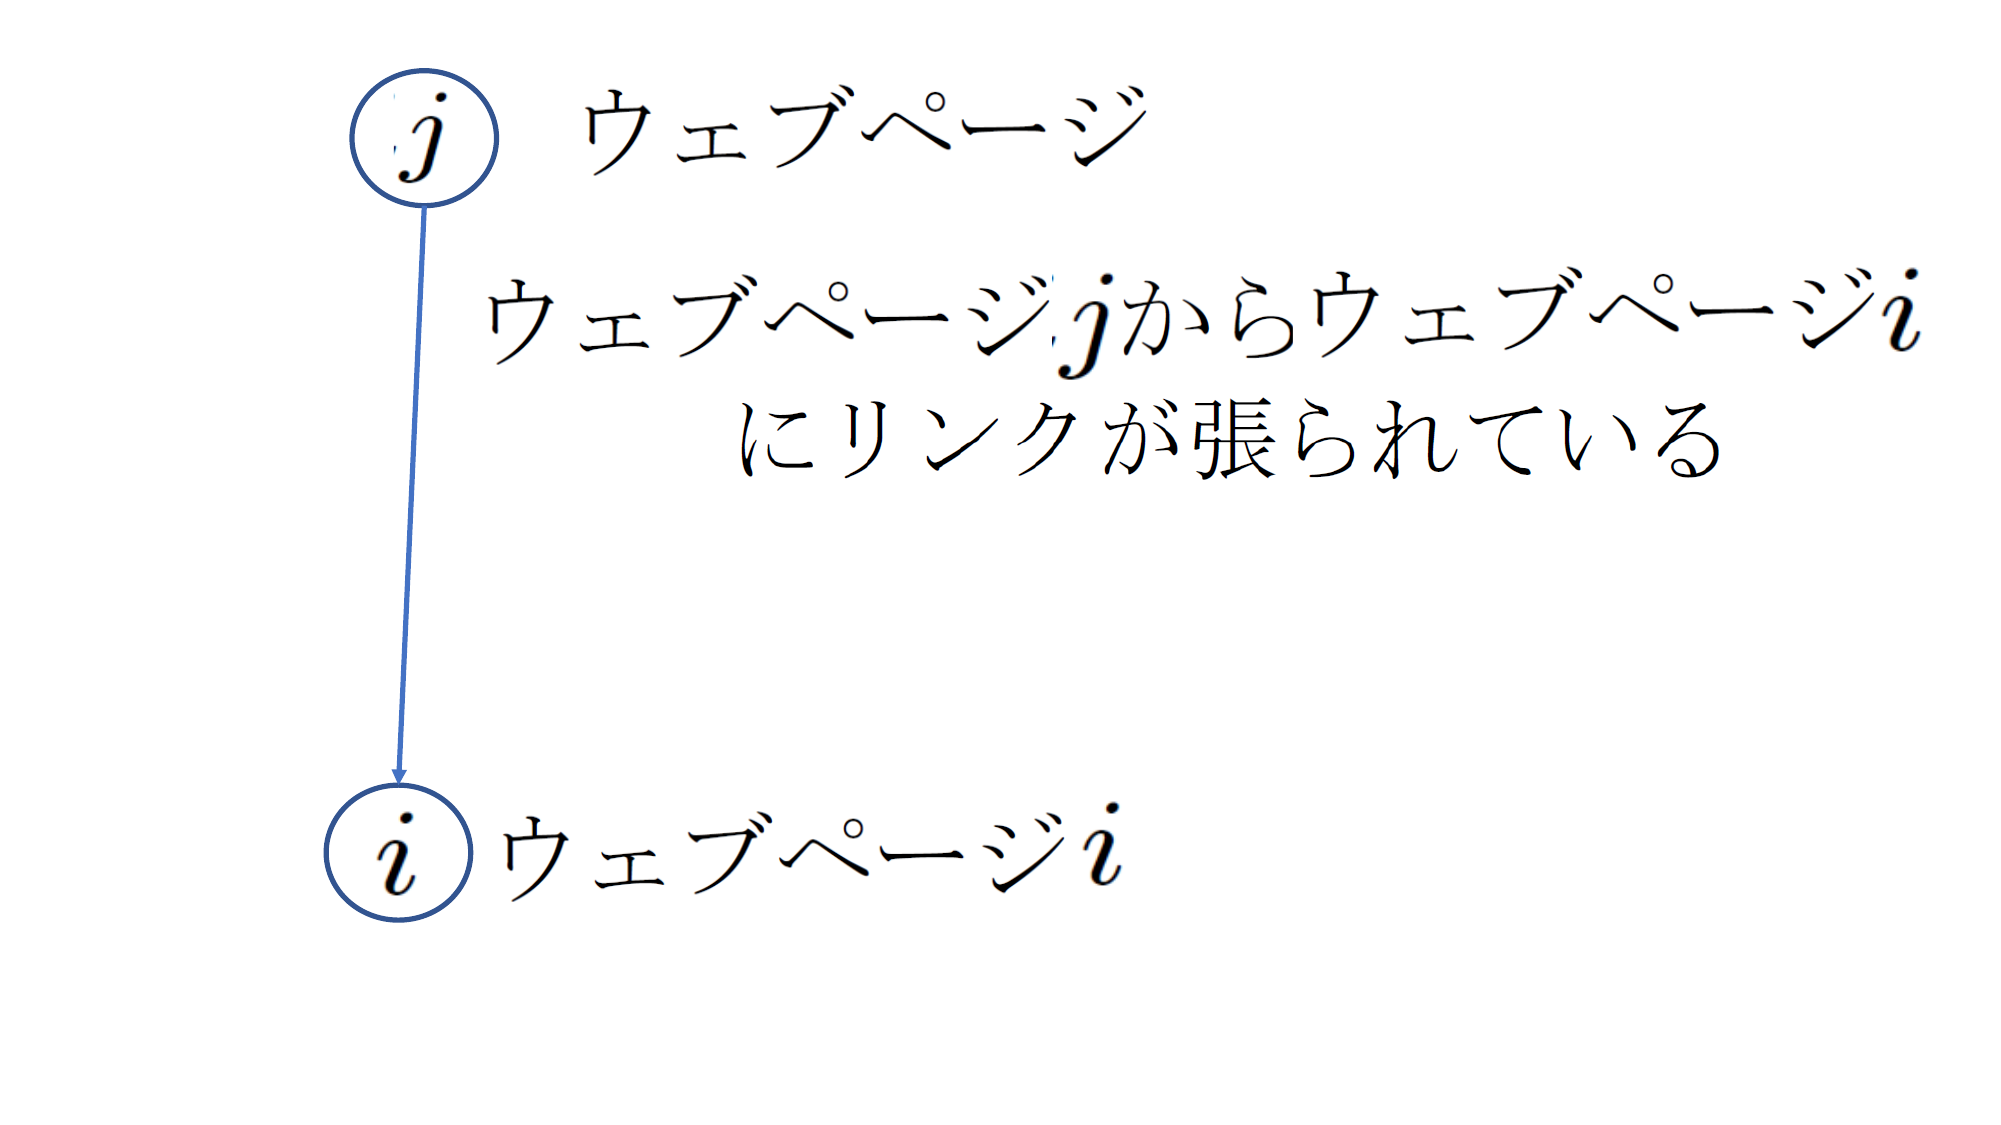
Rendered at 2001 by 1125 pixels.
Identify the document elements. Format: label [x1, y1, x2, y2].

text_box [325, 784, 472, 922]
picture [393, 85, 455, 195]
picture [564, 70, 1150, 187]
picture [1078, 797, 1131, 892]
picture [372, 807, 425, 902]
text_box [398, 205, 425, 786]
picture [482, 796, 1068, 913]
text_box [350, 69, 498, 207]
picture [467, 252, 1929, 492]
